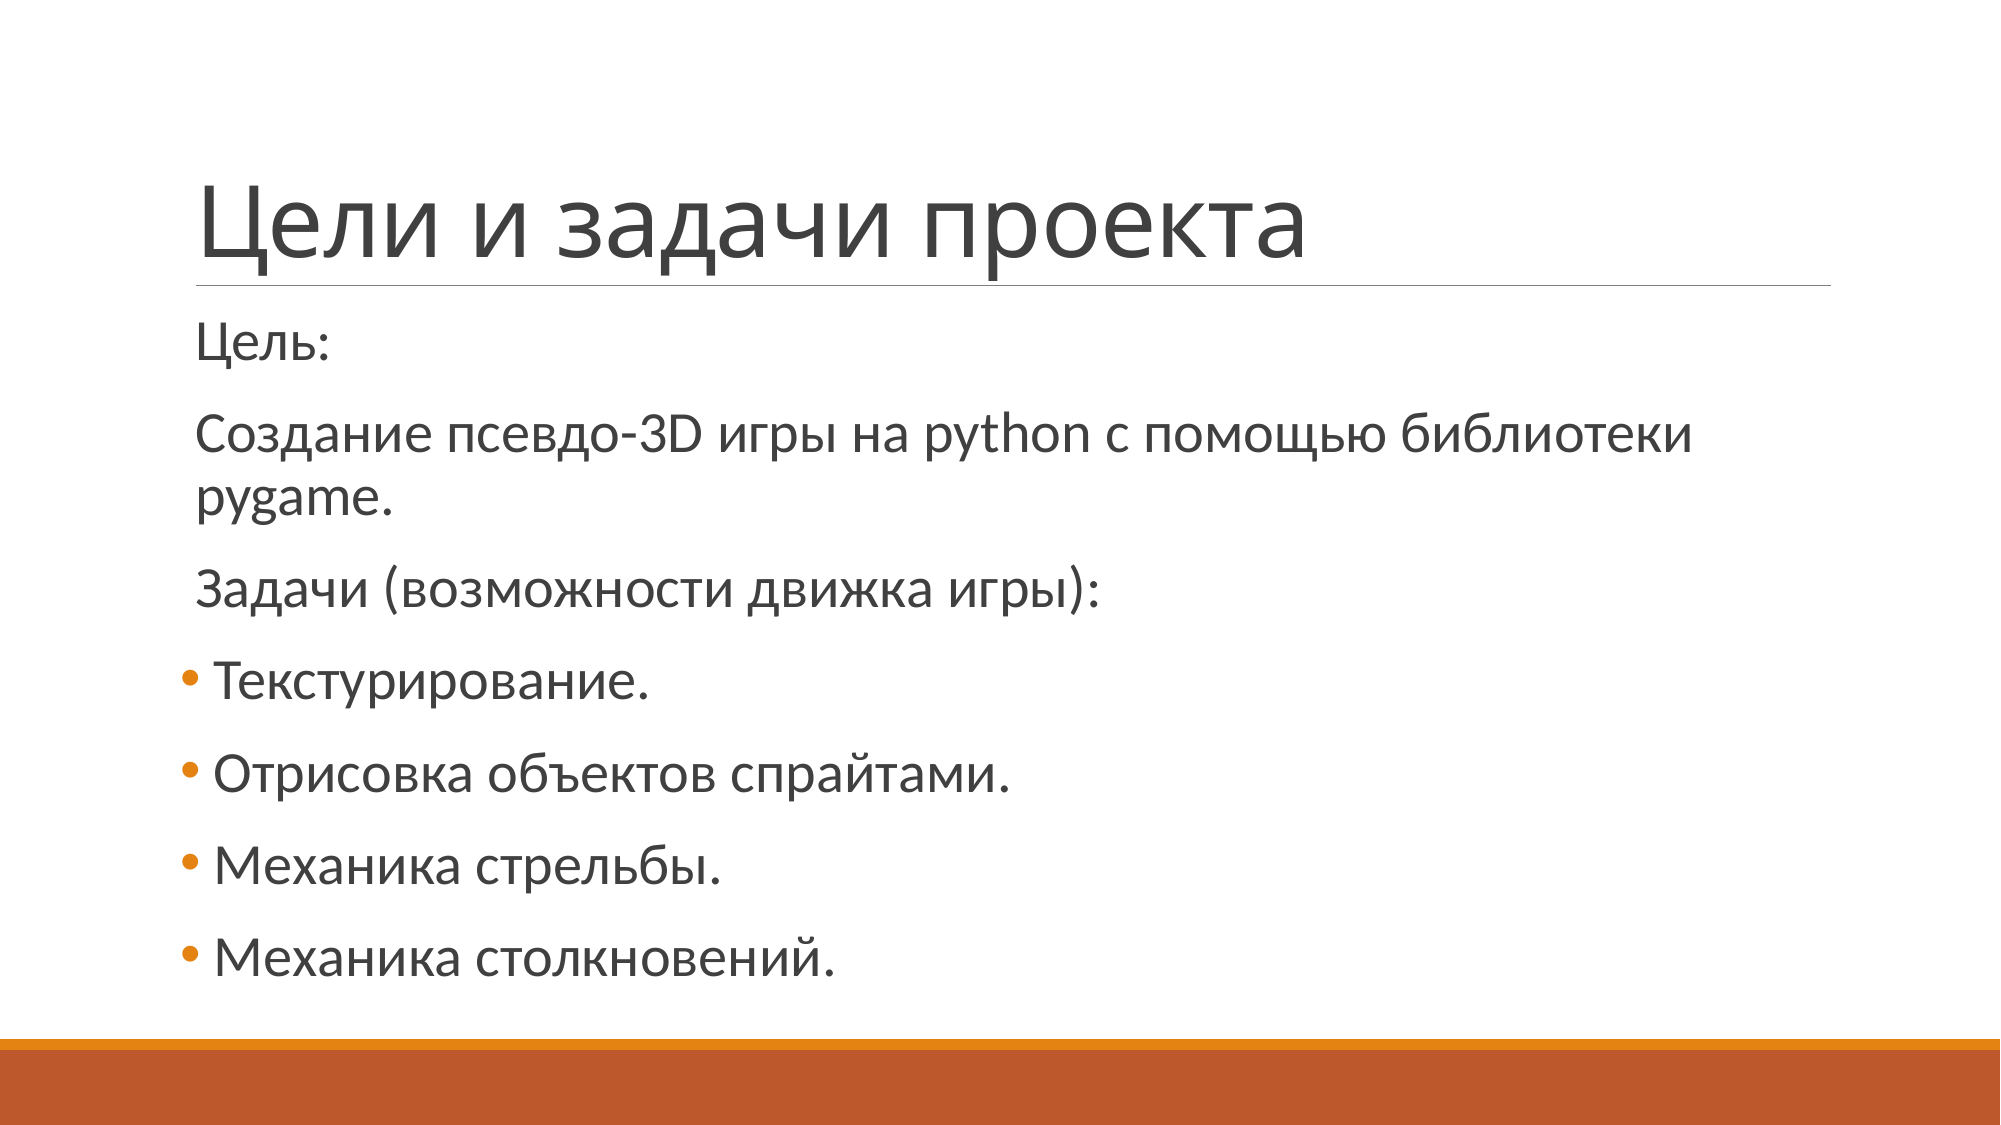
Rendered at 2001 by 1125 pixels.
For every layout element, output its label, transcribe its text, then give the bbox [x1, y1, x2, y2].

title Цели и задачи проекта [180, 47, 1830, 285]
list Цель: Создание псевдо-3D игры на python с помощью библиотеки pygame. Задачи (возможности движка игры): Текстурирование. Отрисовка объектов спрайтами. Механика стрельбы. Механика столкновений. [180, 302, 1830, 963]
